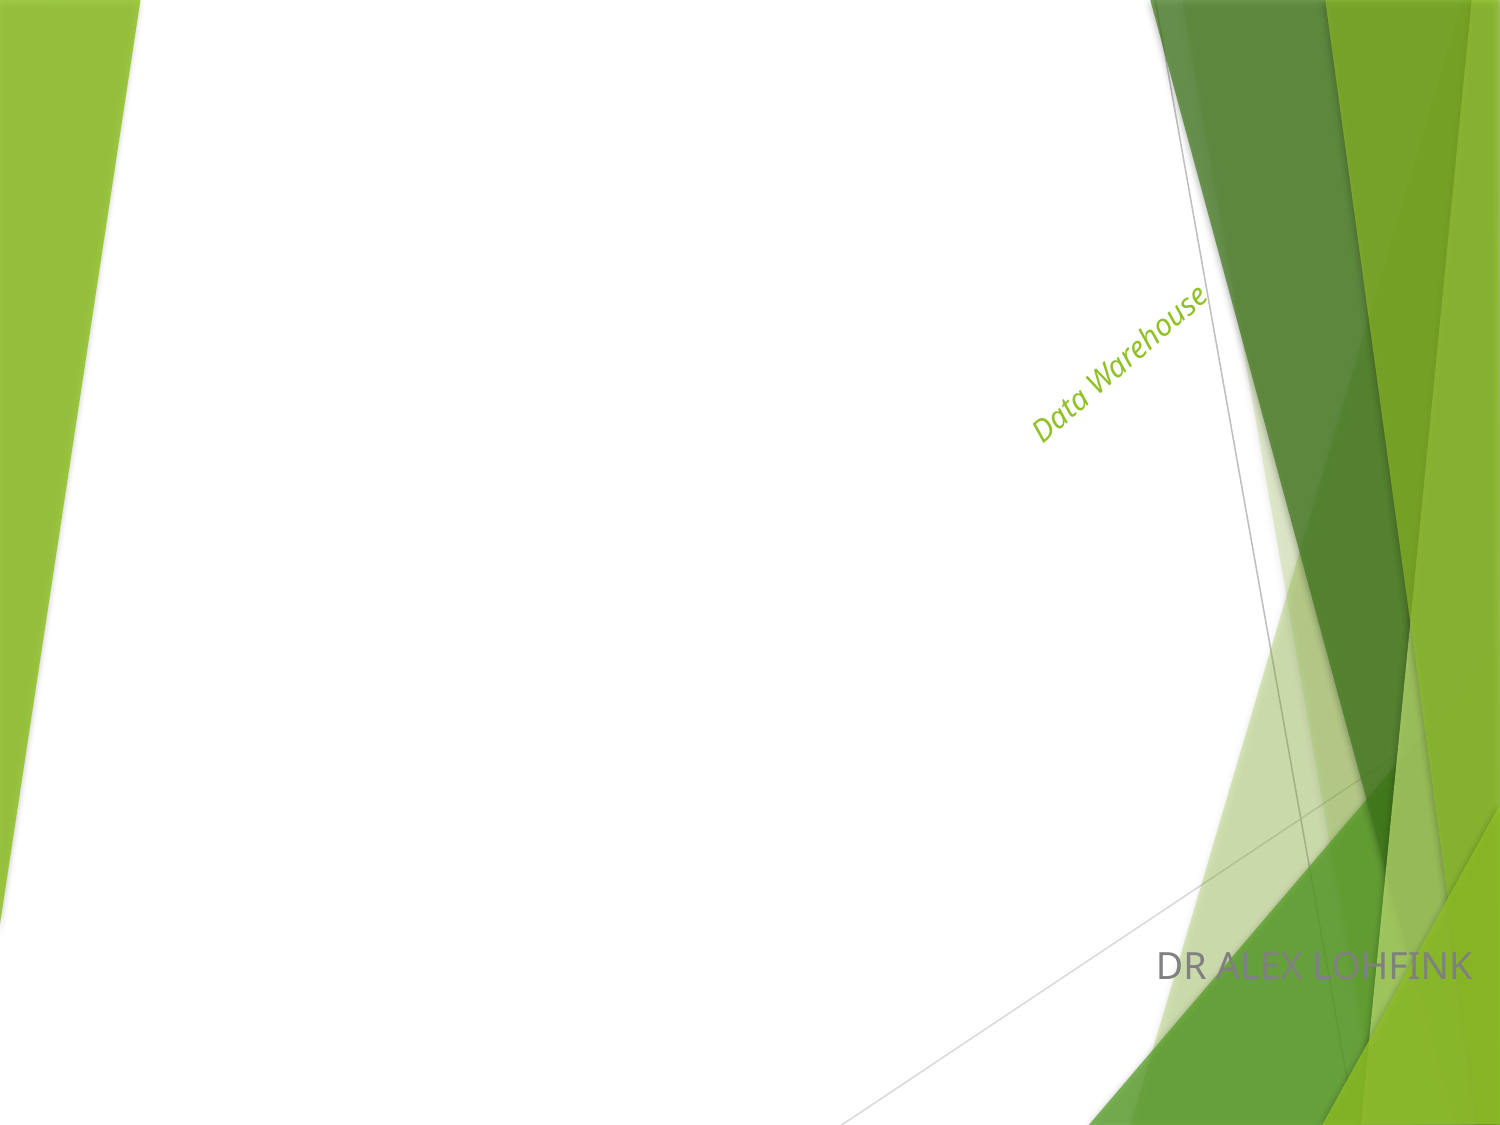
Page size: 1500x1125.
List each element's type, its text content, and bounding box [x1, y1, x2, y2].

subtitle DR ALEX LOHFINK [1100, 934, 1488, 1120]
title Data Warehouse [425, 177, 1254, 935]
